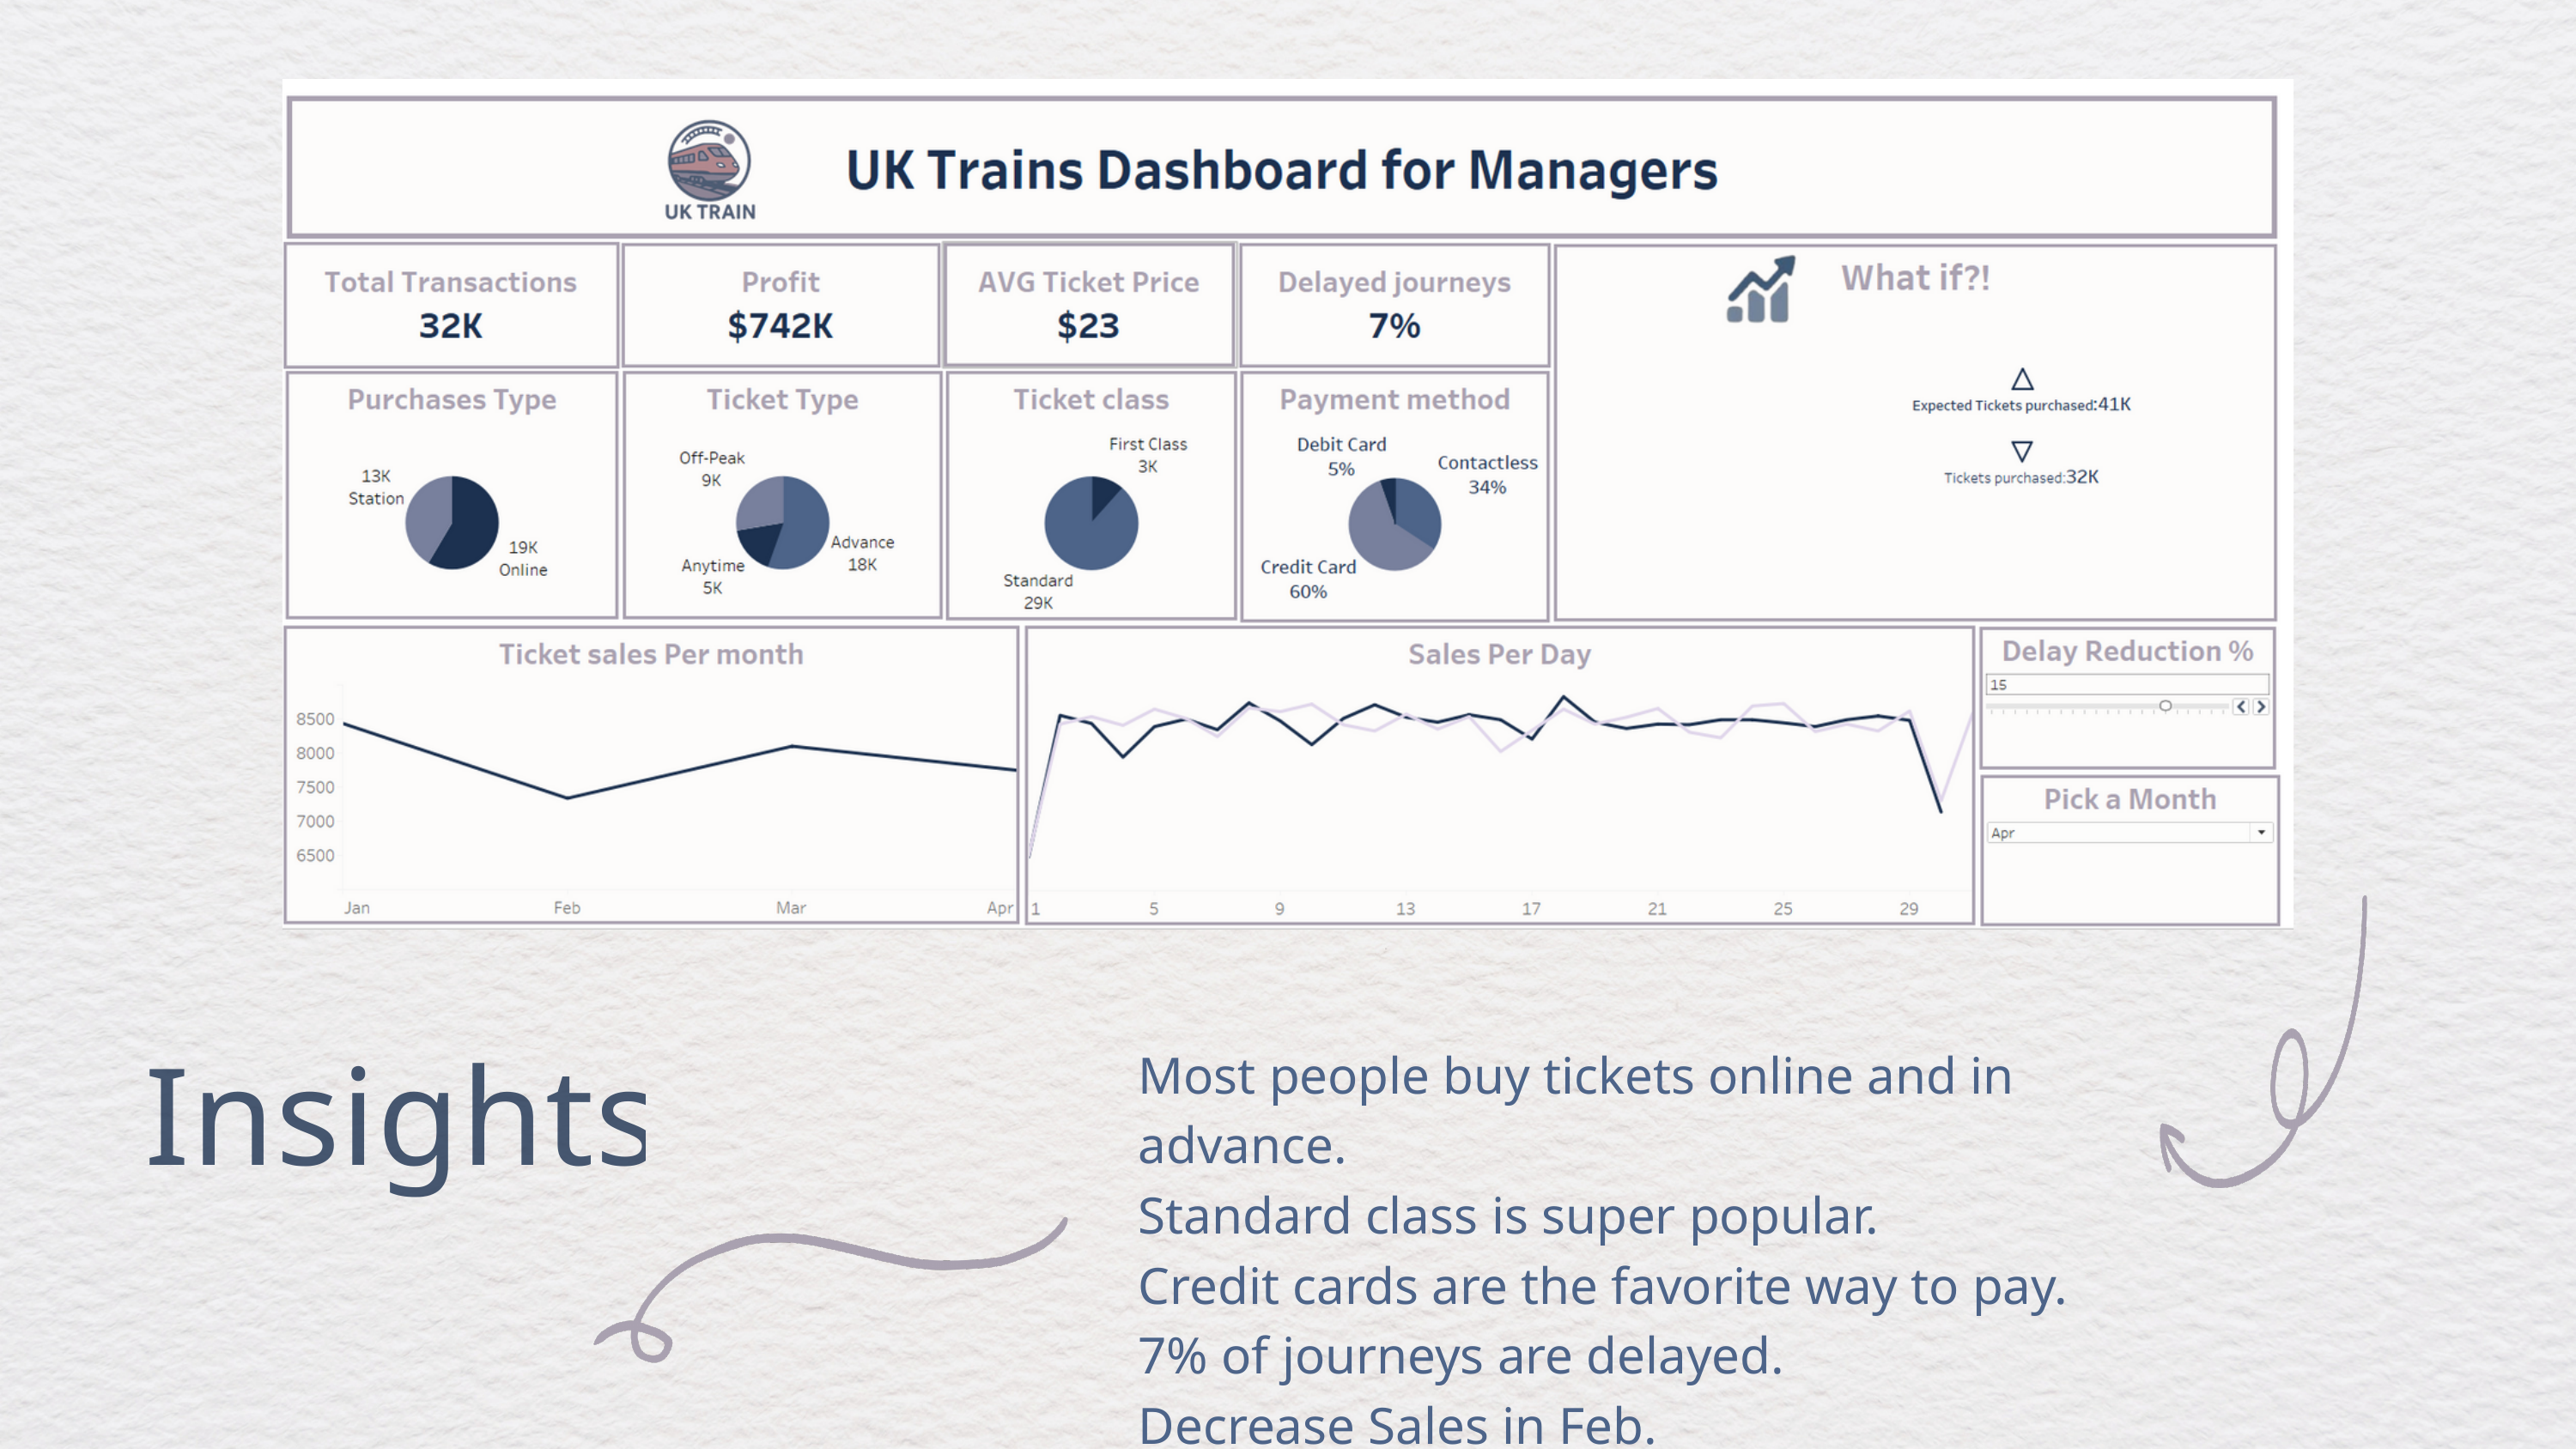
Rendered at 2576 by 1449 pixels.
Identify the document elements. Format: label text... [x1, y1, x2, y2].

text_box Insights [144, 1030, 1096, 1192]
text_box [593, 1216, 1068, 1364]
text_box [282, 79, 2294, 930]
text_box Most people buy tickets online and in advance. Standard class is super popular. Credit cards are the favorite way to pay. 7% of journeys are delayed. Decrease Sales in Feb. [1138, 1034, 2203, 1449]
text_box [2160, 894, 2367, 1190]
text_box [0, 0, 2576, 1449]
